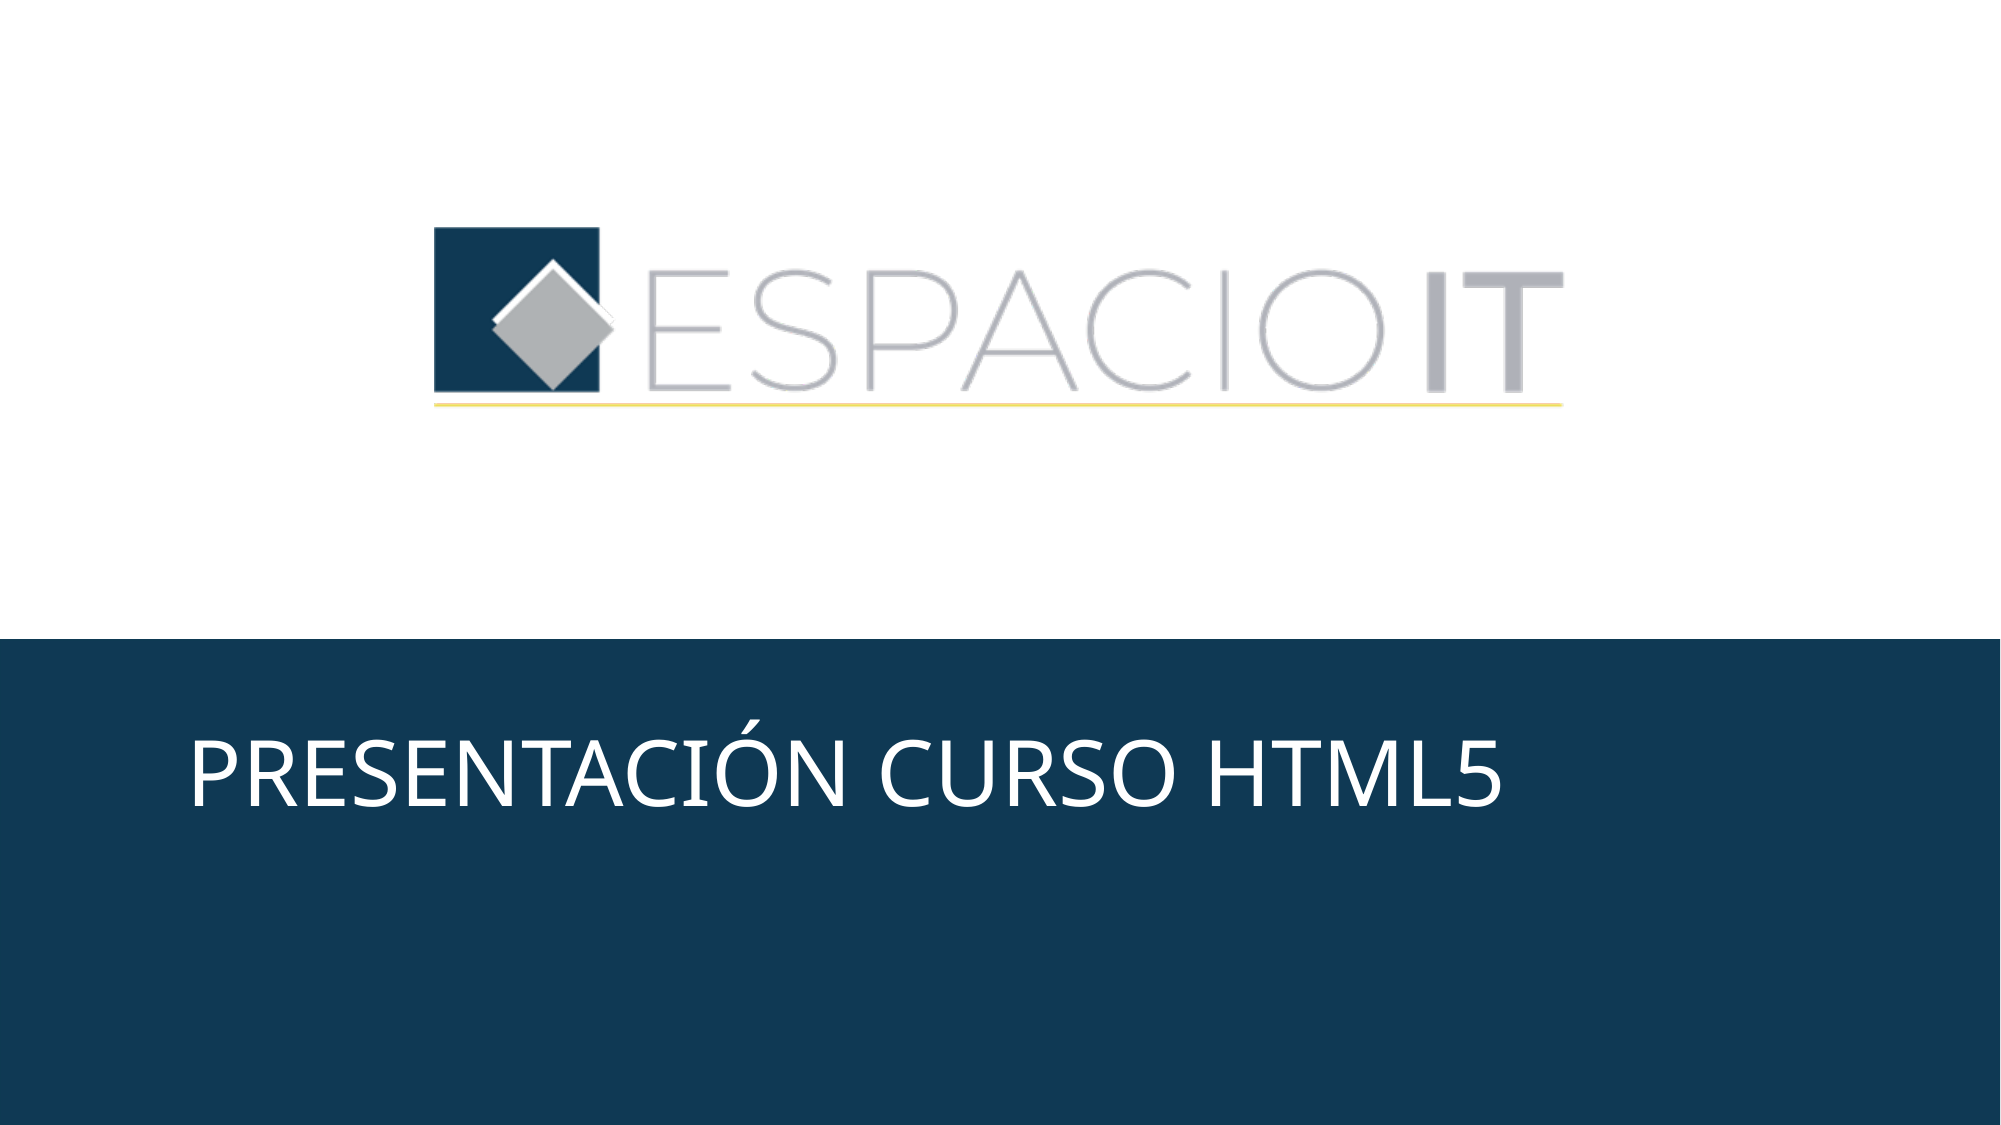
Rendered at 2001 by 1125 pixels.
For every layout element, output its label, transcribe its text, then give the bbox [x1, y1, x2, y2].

title PRESENTACIÓN CURSO HTML5 [171, 680, 1913, 873]
picture [434, 227, 1565, 438]
